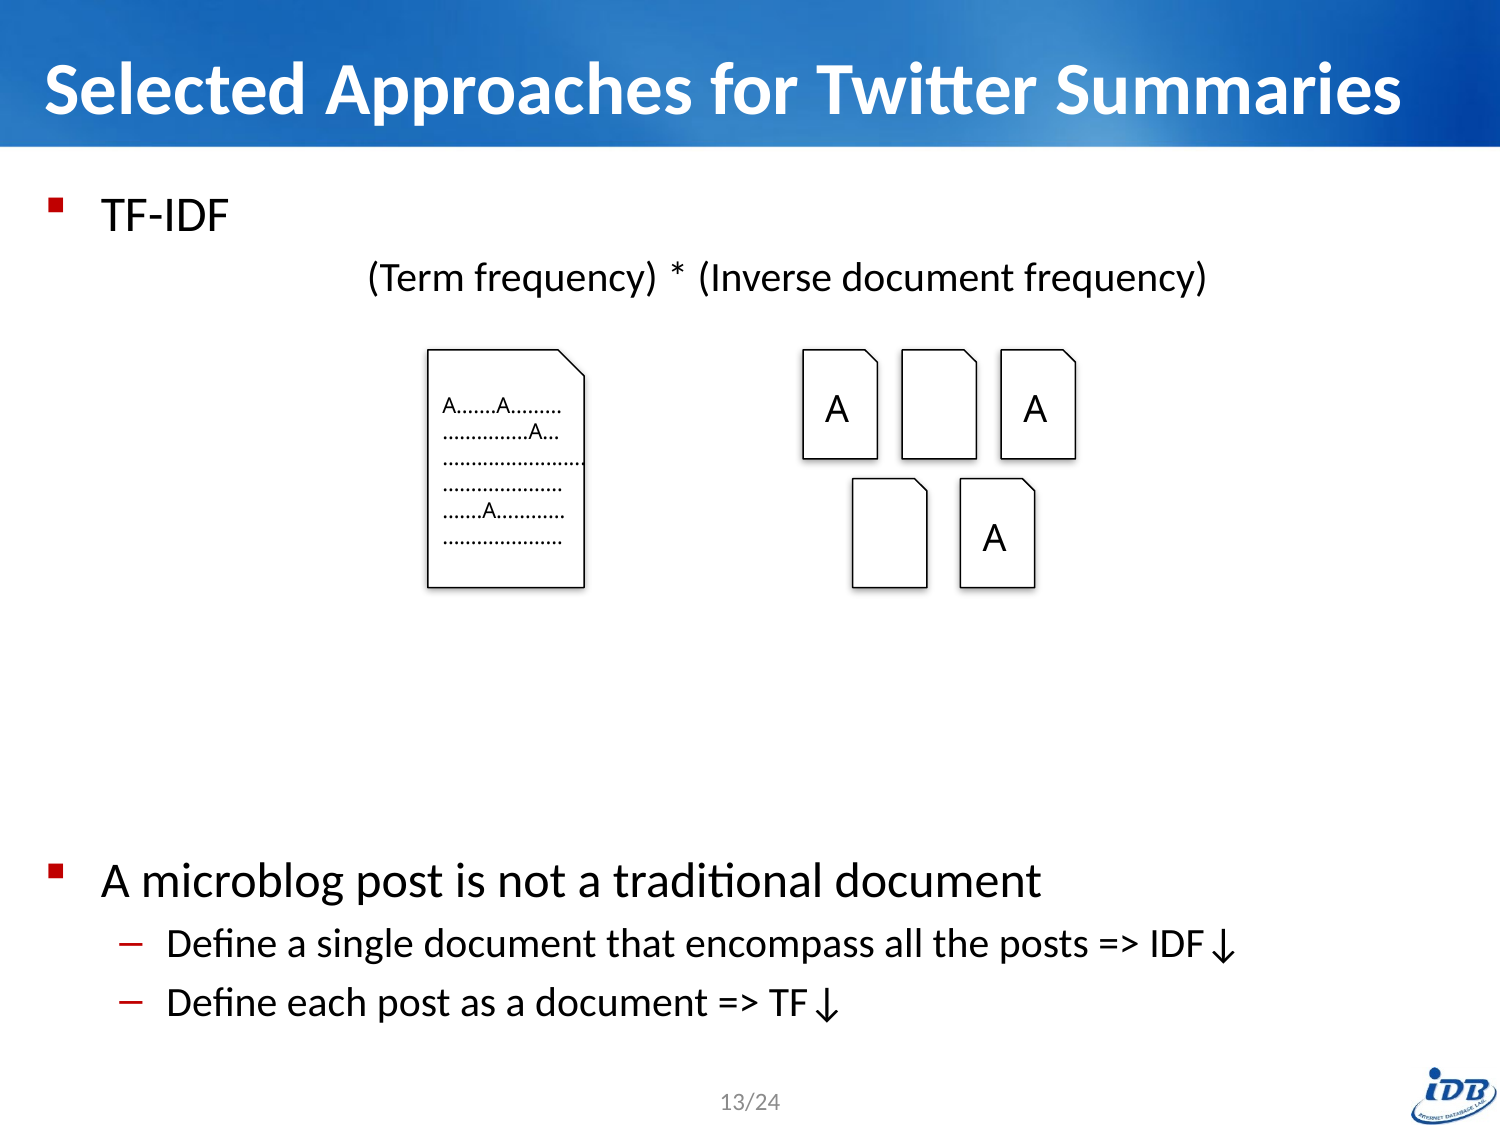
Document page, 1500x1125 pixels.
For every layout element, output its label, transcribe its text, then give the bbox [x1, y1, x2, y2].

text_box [427, 349, 590, 588]
title Selected Approaches for Twitter Summaries [29, 19, 1471, 149]
list TF-IDF (Term frequency) * (Inverse document frequency) A microblog post is not a traditional document Define a single document that encompass all the posts => IDF↓ Define each post as a document => TF↓ [29, 174, 1471, 1071]
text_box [802, 349, 1076, 588]
picture [0, 0, 1500, 1125]
slide_number 13/24 [684, 1082, 816, 1118]
